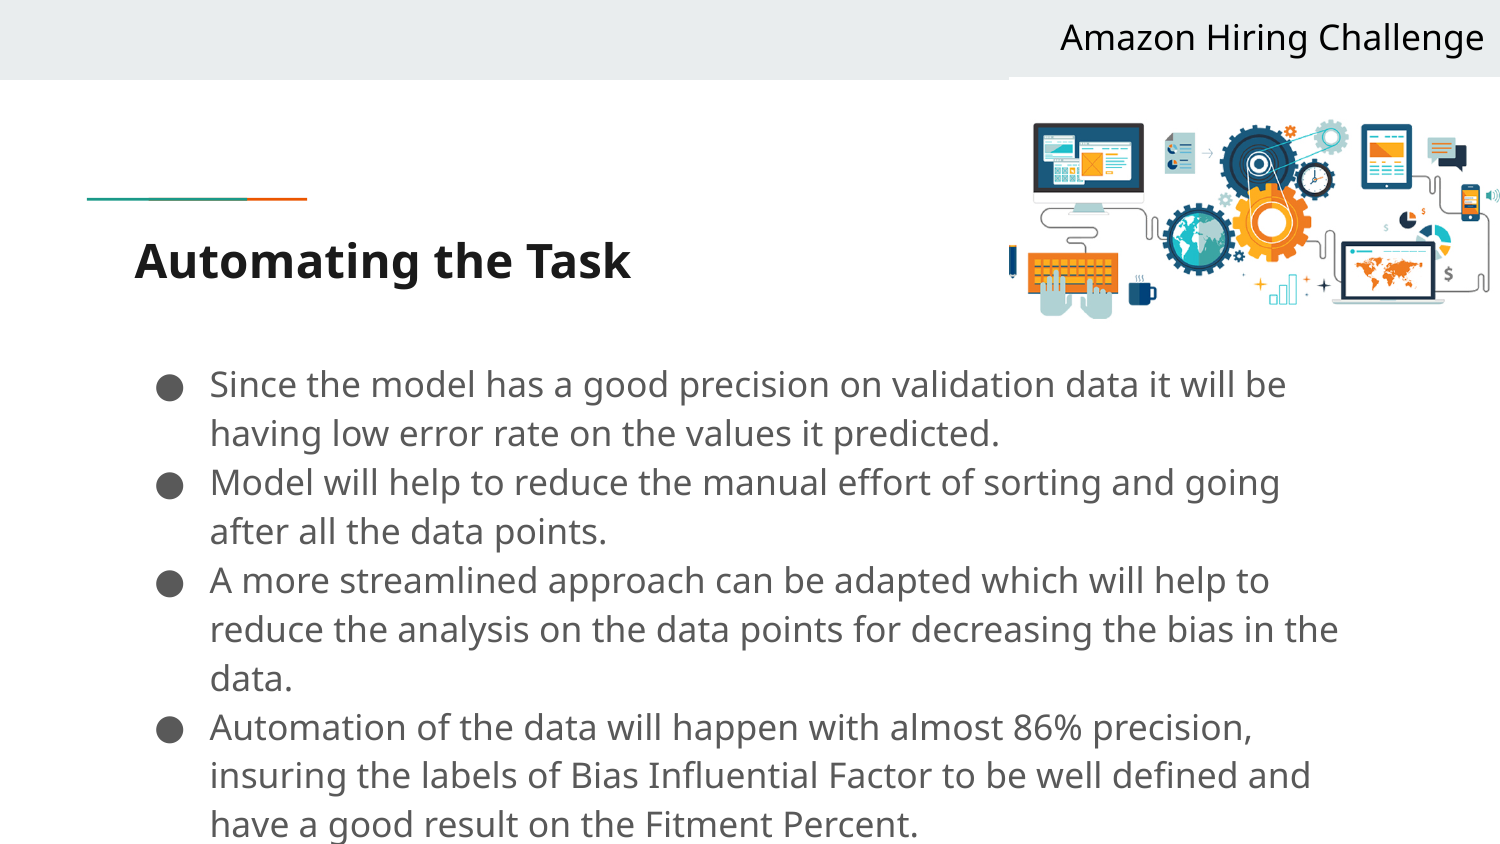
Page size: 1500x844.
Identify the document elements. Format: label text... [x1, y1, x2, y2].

title Automating the Task [119, 216, 1004, 305]
list Since the model has a good precision on validation data it will be having low error rate on the values it predicted. Model will help to reduce the manual effort of sorting and going after all the data points. A more streamlined approach can be adapted which will help to reduce the analysis on the data points for decreasing the bias in the data. Automation of the data will happen with almost 86% precision, insuring the labels of Bias Influential Factor to be well defined and have a good result on the Fitment Percent. [119, 341, 1381, 712]
picture [1009, 77, 1500, 362]
text_box Amazon Hiring Challenge [731, 0, 1500, 73]
